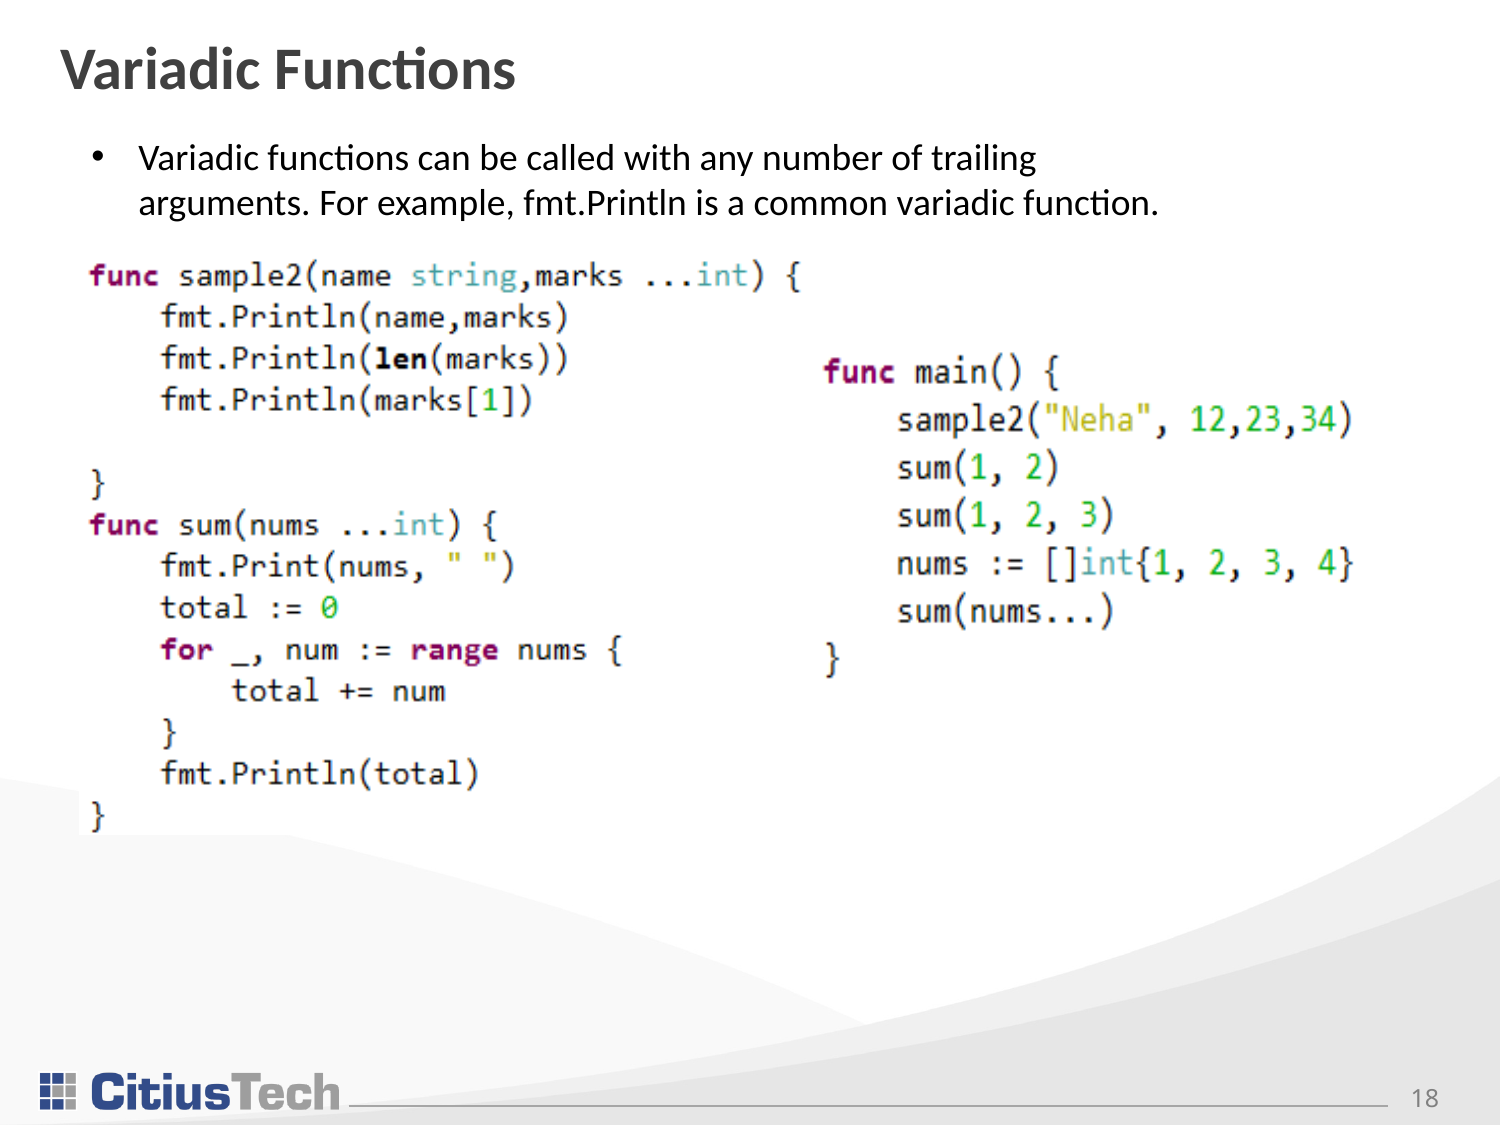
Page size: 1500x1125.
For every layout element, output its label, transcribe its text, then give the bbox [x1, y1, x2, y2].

title Variadic Functions [45, 17, 1425, 113]
picture [0, 0, 1500, 1125]
text_box Variadic functions can be called with any number of trailing arguments. For example, fmt.Println is a common variadic function. [76, 125, 1223, 231]
